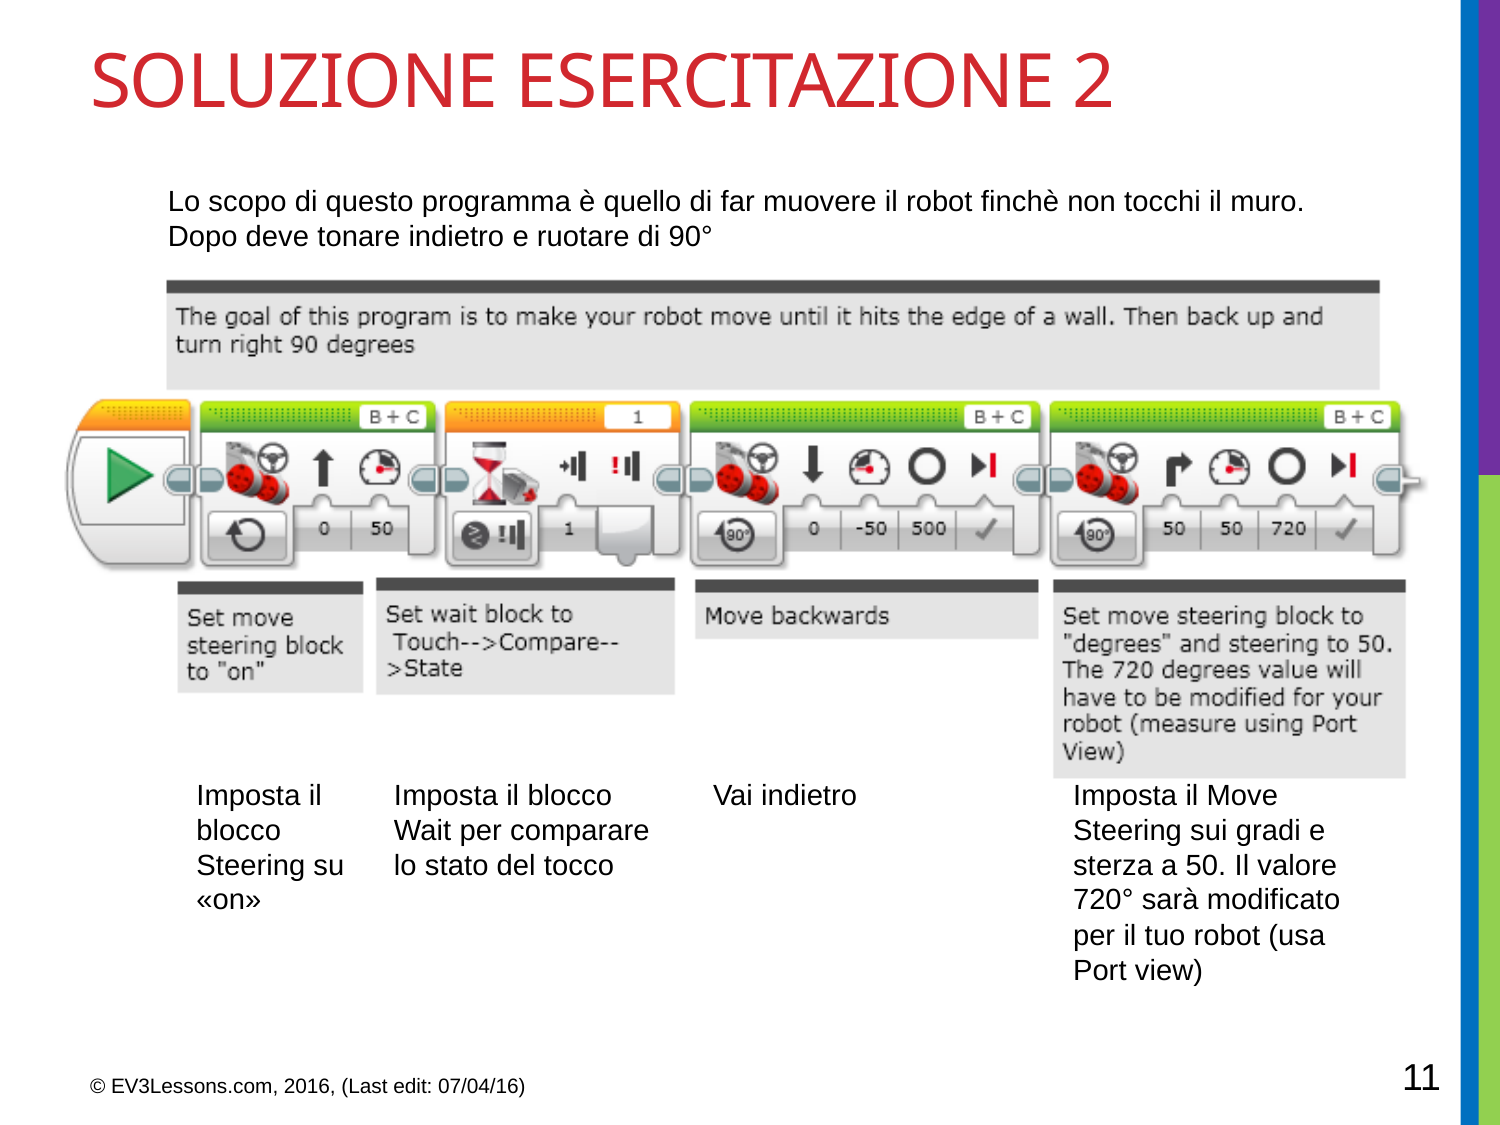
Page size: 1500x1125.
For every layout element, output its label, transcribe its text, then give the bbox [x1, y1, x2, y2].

slide_number 11 [1387, 1045, 1491, 1106]
text_box Lo scopo di questo programma è quello di far muovere il robot finchè non tocchi il muro. Dopo deve tonare indietro e ruotare di 90° [153, 175, 1388, 244]
footer © EV3Lessons.com, 2016, (Last edit: 07/04/16) [75, 1065, 638, 1112]
text_box Imposta il blocco Wait per comparare lo stato del tocco [379, 819, 680, 889]
text_box Imposta il blocco Steering su «on» [181, 819, 362, 924]
text_box Imposta il Move Steering sui gradi e sterza a 50. Il valore 720° sarà modificato per il tuo robot (usa Port view) [1058, 819, 1394, 994]
picture [52, 249, 1434, 816]
title SOLUZIONE esercitazione 2 [75, 25, 1428, 244]
